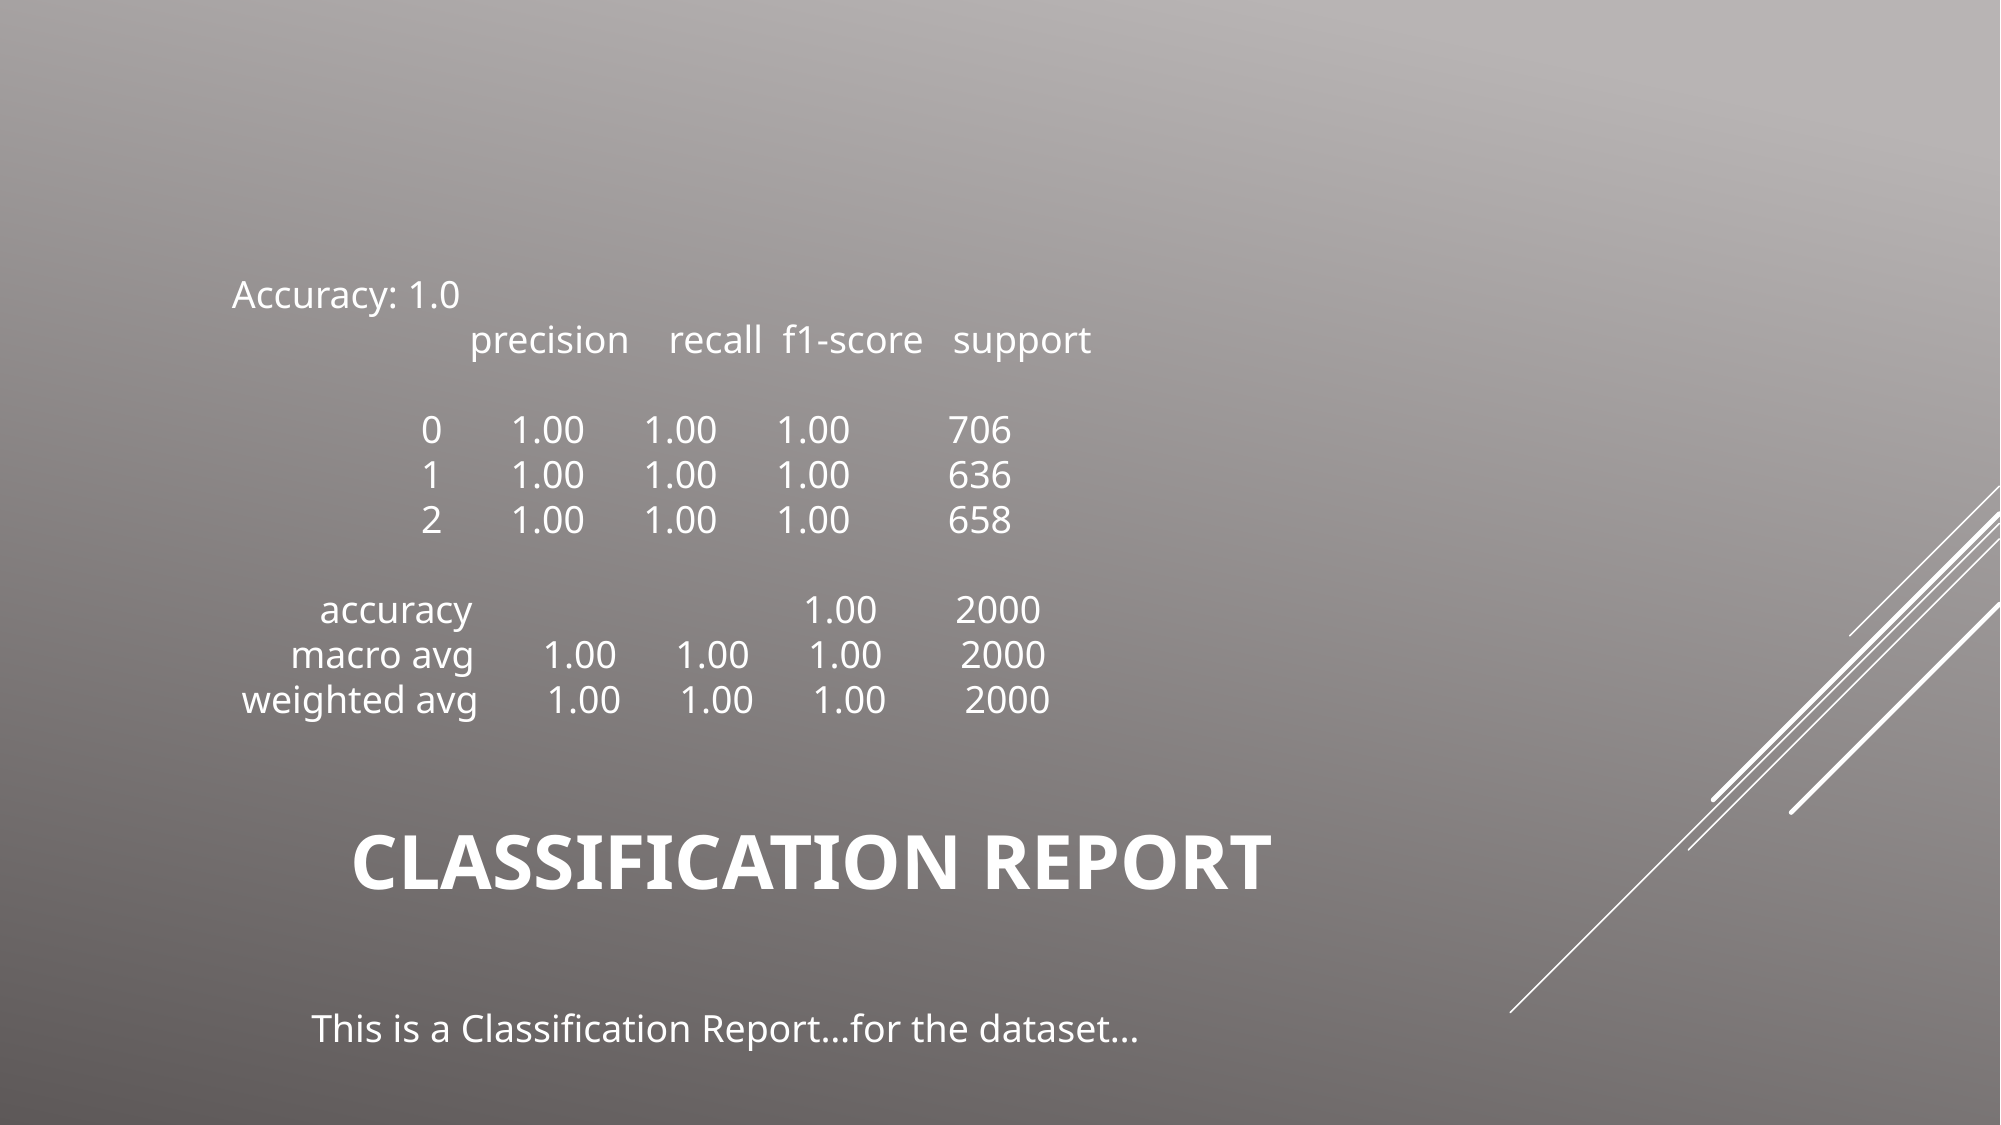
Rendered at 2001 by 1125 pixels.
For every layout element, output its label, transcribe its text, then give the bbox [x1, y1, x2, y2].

text_box Accuracy: 1.0 precision recall f1-score support 0 1.00 1.00 1.00 706 1 1.00 1.00 1.00 636 2 1.00 1.00 1.00 658 accuracy 1.00 2000 macro avg 1.00 1.00 1.00 2000 weighted avg 1.00 1.00 1.00 2000 [187, 263, 1523, 729]
title Classification Report [112, 736, 1513, 984]
text_box This is a Classification Report…for the dataset… [296, 997, 1747, 1058]
